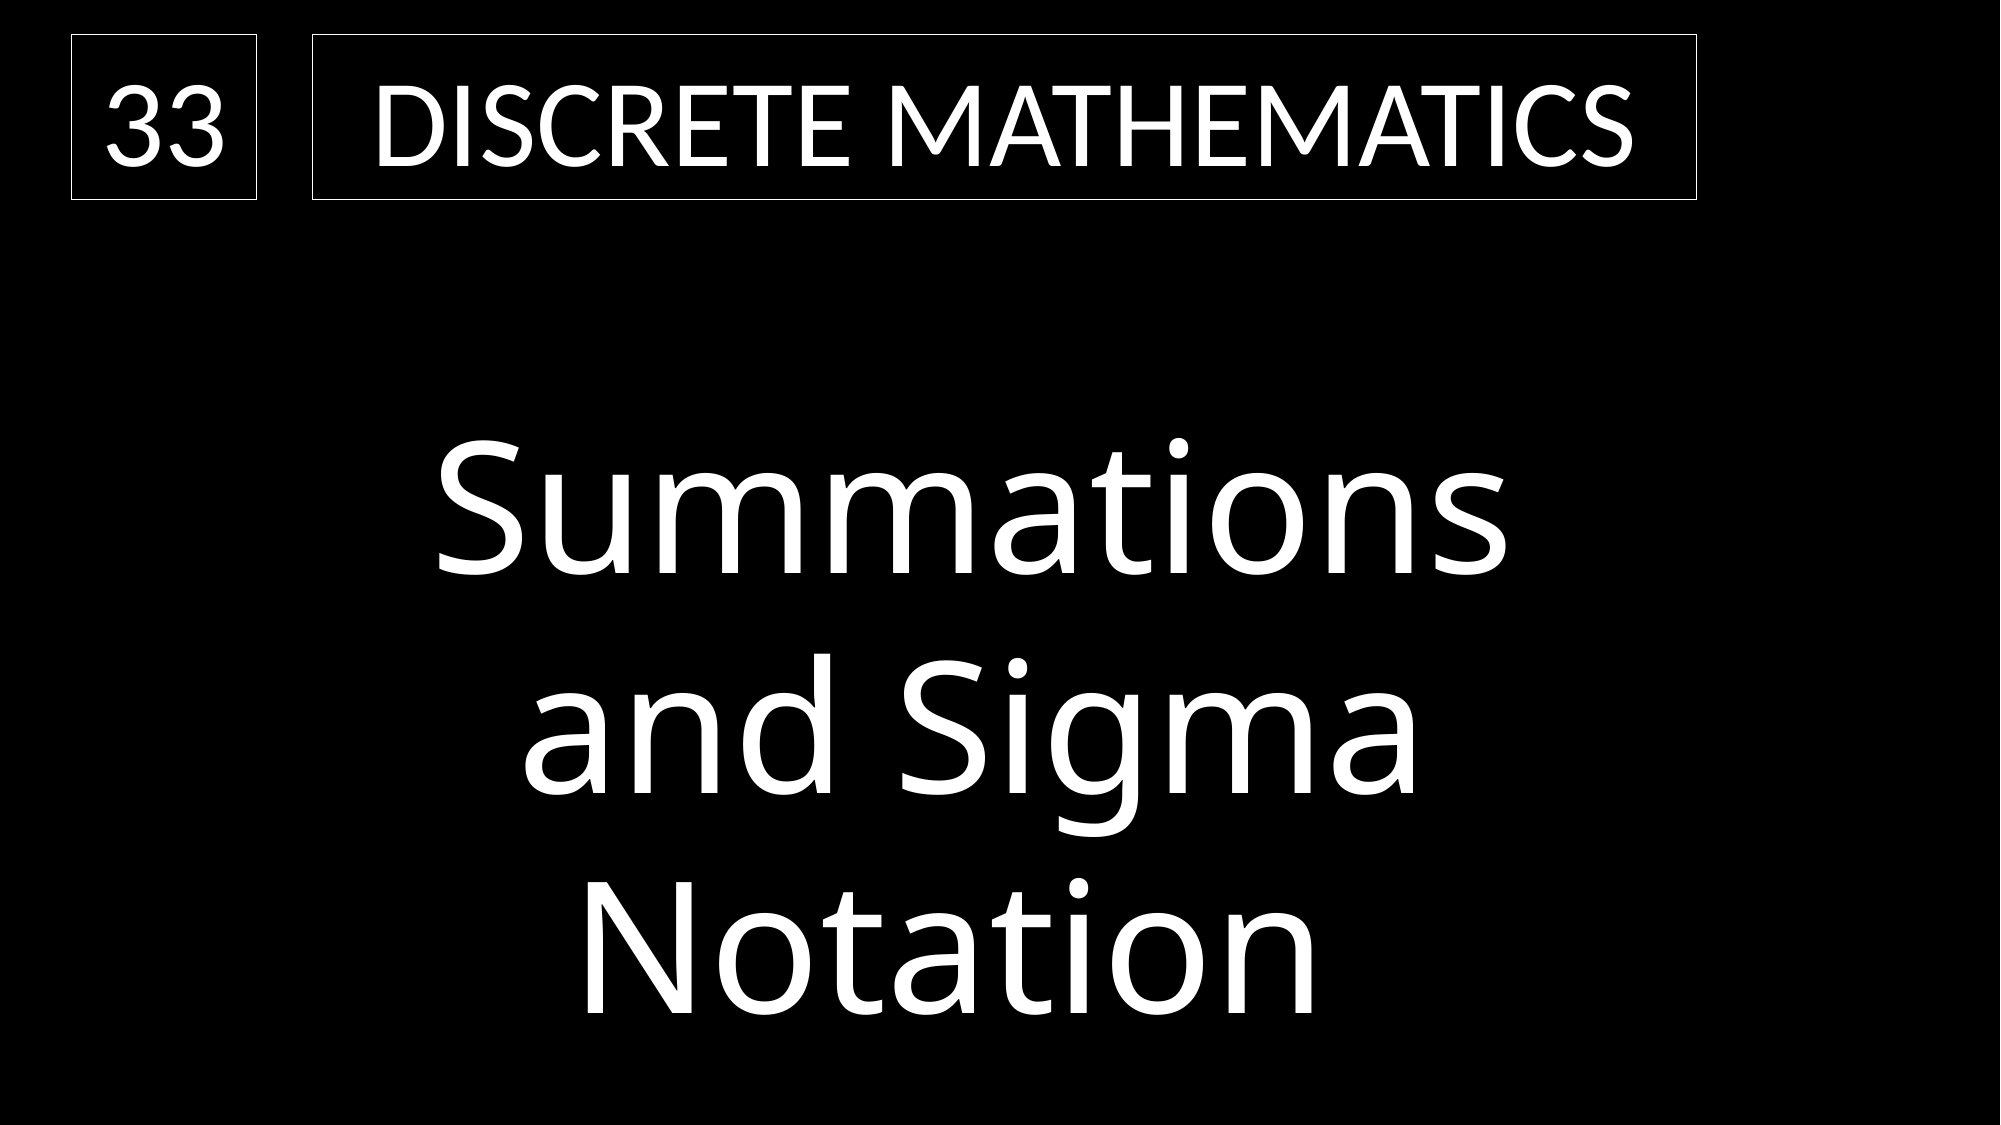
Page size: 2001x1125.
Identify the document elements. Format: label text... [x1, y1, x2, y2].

text_box 33 [71, 34, 257, 200]
text_box Discrete Mathematics [312, 34, 1697, 200]
text_box Summations and Sigma Notation [256, 382, 1689, 1058]
